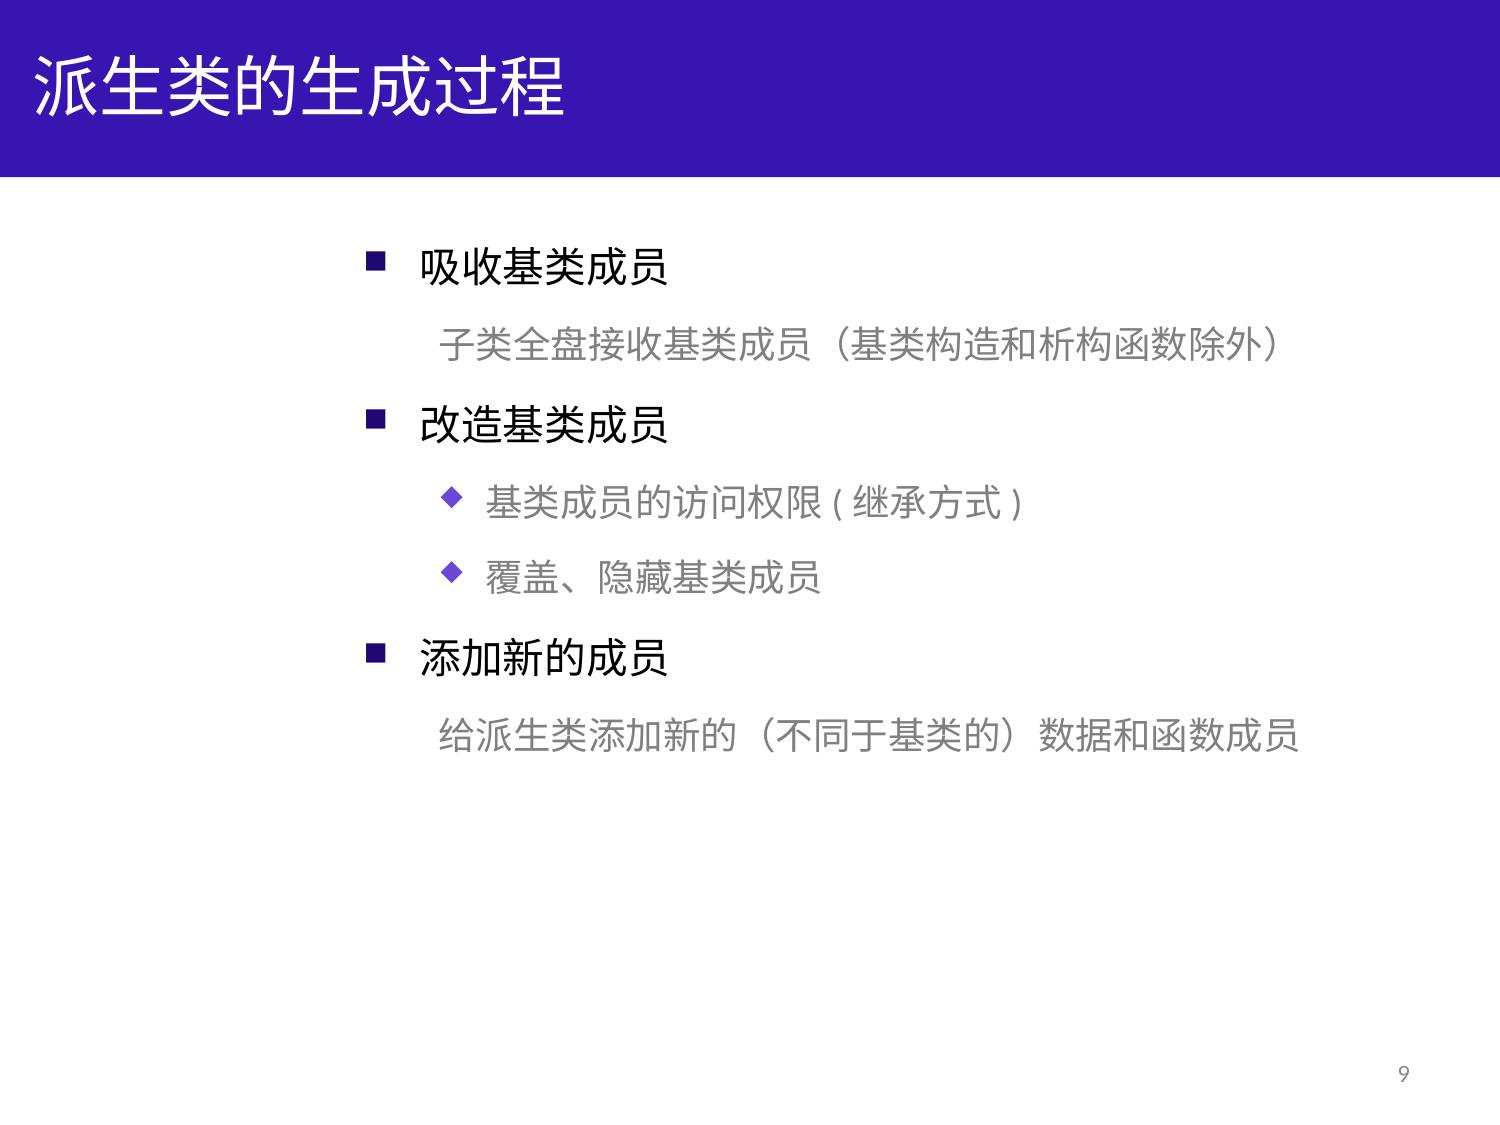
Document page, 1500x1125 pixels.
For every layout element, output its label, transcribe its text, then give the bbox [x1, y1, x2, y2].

title 派生类的生成过程 [17, 9, 1368, 161]
list 吸收基类成员 子类全盘接收基类成员（基类构造和析构函数除外） 改造基类成员 基类成员的访问权限(继承方式) 覆盖、隐藏基类成员 添加新的成员 给派生类添加新的（不同于基类的）数据和函数成员 [348, 208, 1441, 921]
slide_number 9 [1074, 1042, 1425, 1103]
